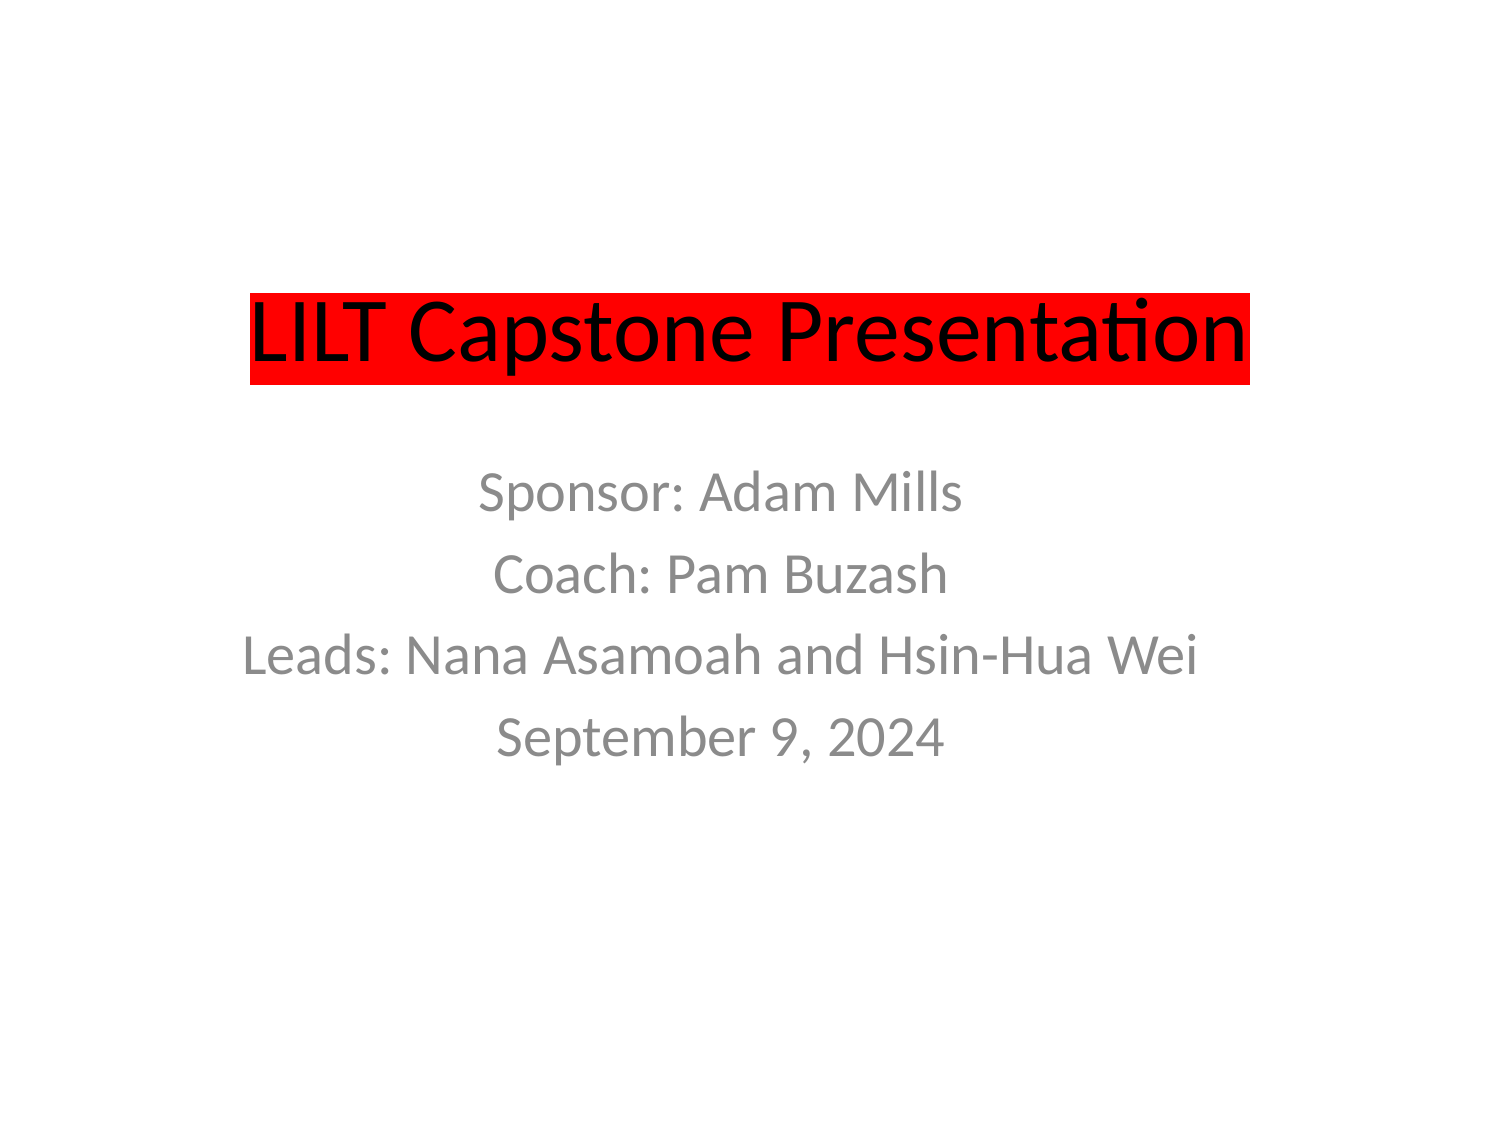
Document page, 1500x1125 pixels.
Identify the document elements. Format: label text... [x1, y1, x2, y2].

title LILT Capstone Presentation [112, 204, 1388, 446]
subtitle Sponsor: Adam Mills Coach: Pam Buzash Leads: Nana Asamoah and Hsin-Hua Wei September 9, 2024 [196, 445, 1247, 808]
